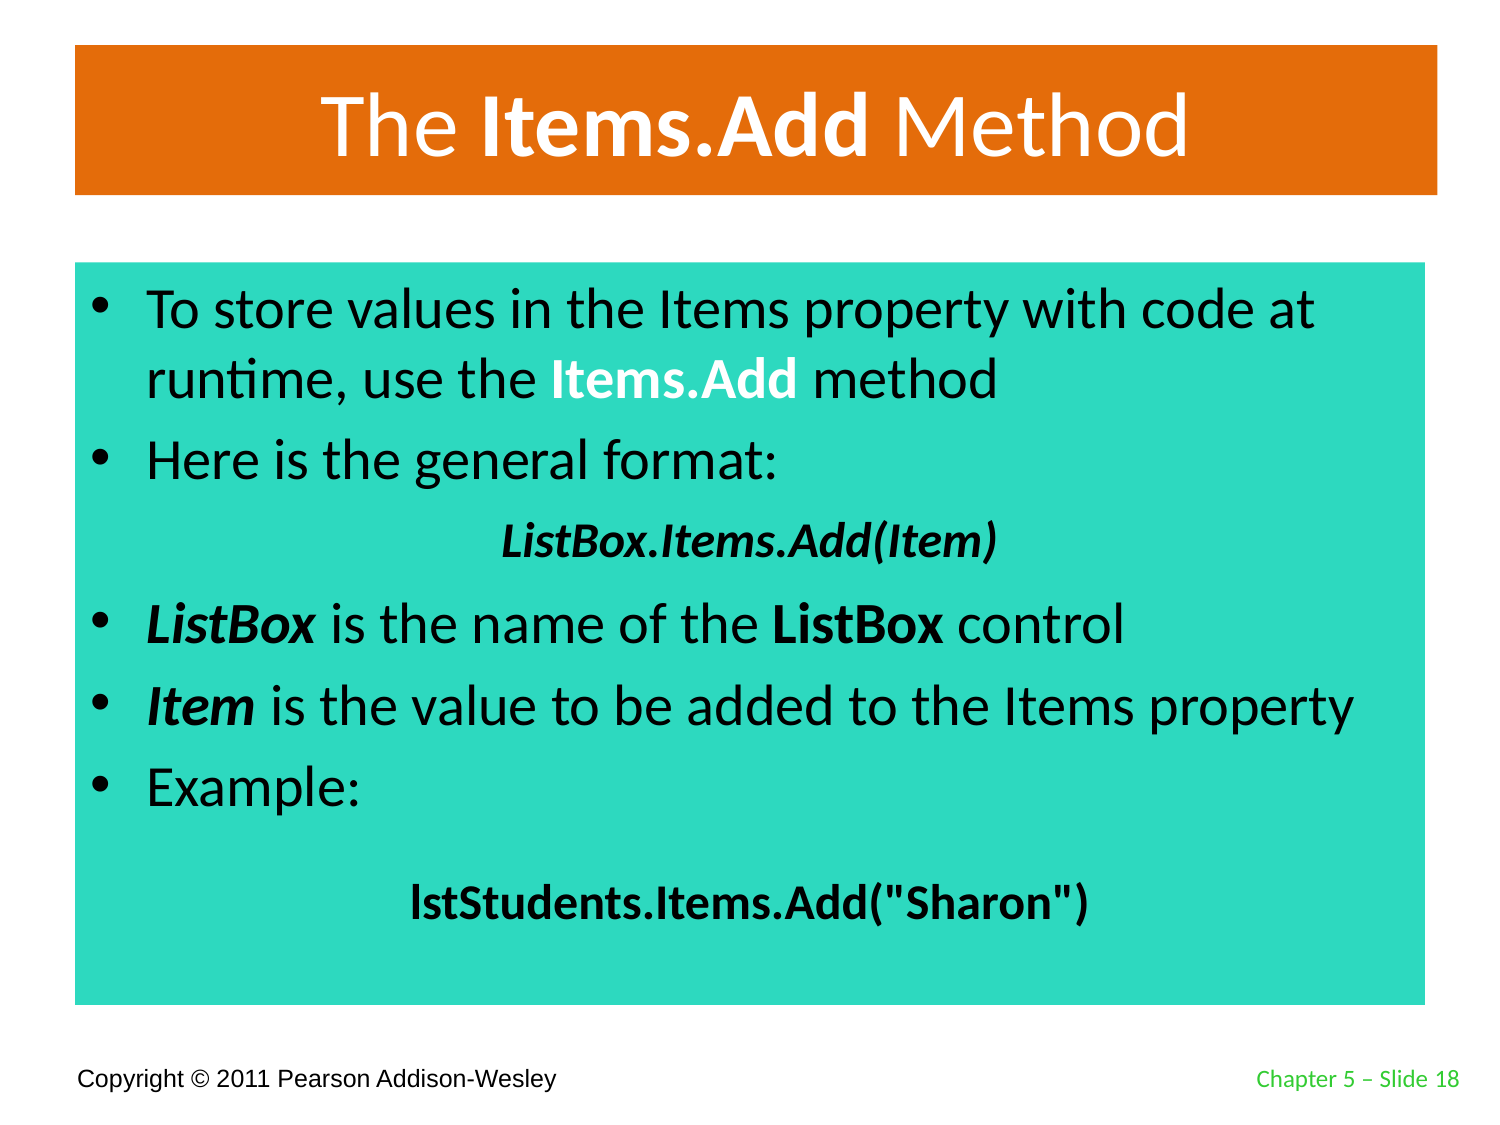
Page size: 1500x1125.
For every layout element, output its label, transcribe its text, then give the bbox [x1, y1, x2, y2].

text_box ListBox.Items.Add(Item) [486, 499, 1014, 575]
title The Items.Add Method [75, 45, 1438, 196]
list To store values in the Items property with code at runtime, use the Items.Add method Here is the general format: ListBox is the name of the ListBox control Item is the value to be added to the Items property Example: [75, 262, 1425, 1005]
slide_number Chapter 5 – Slide 18 [1162, 1024, 1476, 1101]
text_box lstStudents.Items.Add("Sharon") [394, 862, 1105, 938]
